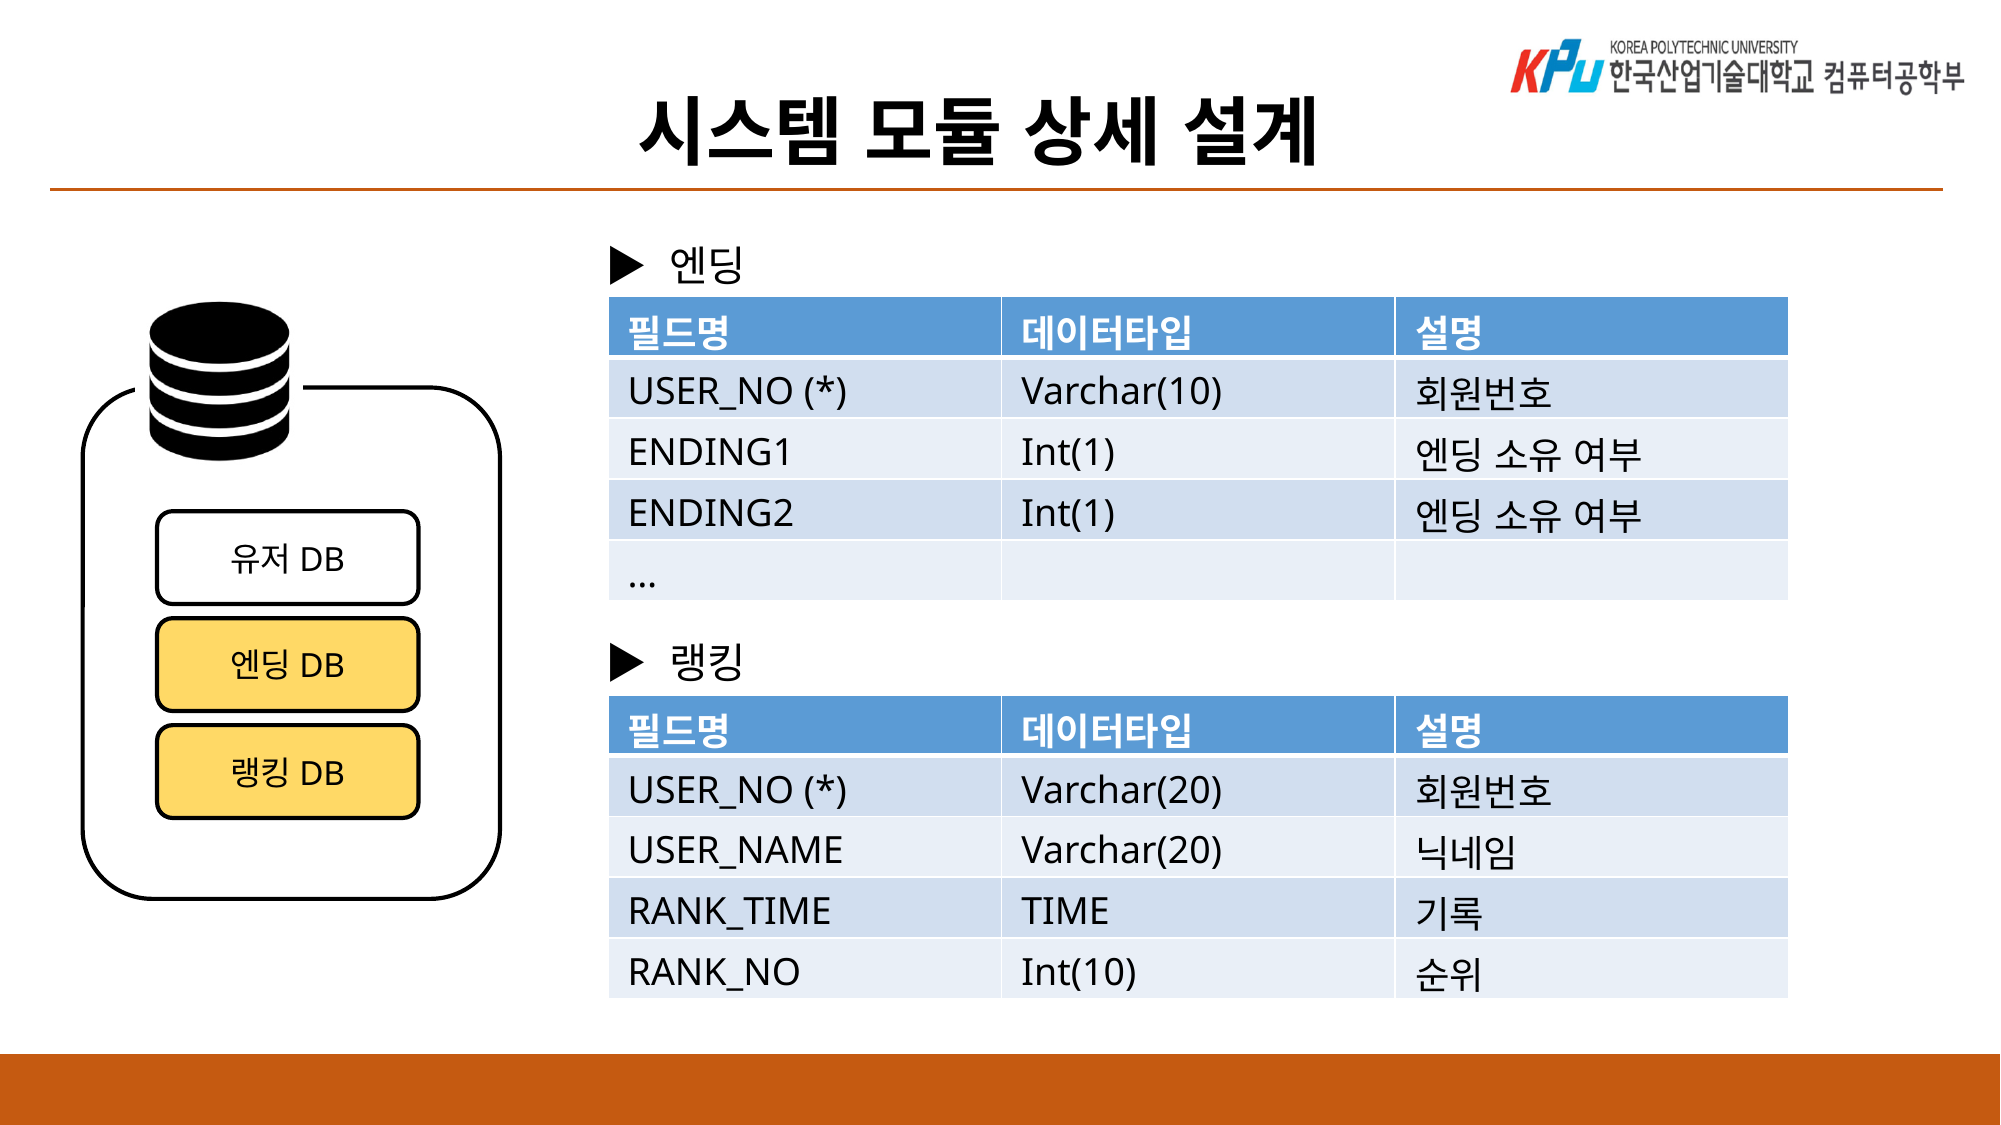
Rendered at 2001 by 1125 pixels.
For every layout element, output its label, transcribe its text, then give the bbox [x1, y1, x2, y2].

table_cell Varchar(20) [1002, 758, 1394, 816]
table_cell 엔딩 소유 여부 [1396, 419, 1788, 478]
text_box [0, 1053, 2000, 1125]
picture [135, 300, 303, 468]
table_header 데이터타입 [1002, 696, 1394, 753]
table_cell Varchar(20) [1002, 817, 1394, 876]
table_cell USER_NO (*) [609, 360, 1001, 417]
table_cell Int(10) [1002, 939, 1394, 998]
text_box 시스템 모듈 상세 설계 [622, 77, 1336, 183]
table_cell 엔딩 소유 여부 [1396, 480, 1788, 539]
table_cell … [609, 541, 1001, 600]
table_cell 기록 [1396, 878, 1788, 937]
table_cell Varchar(10) [1002, 360, 1394, 417]
table_header 필드명 [609, 297, 1001, 355]
table_cell 닉네임 [1396, 817, 1788, 876]
table_cell 순위 [1396, 939, 1788, 998]
text_box 엔딩DB [156, 617, 420, 713]
table_cell RANK_TIME [609, 878, 1001, 937]
table_header 설명 [1396, 696, 1788, 753]
table_header 데이터타입 [1002, 297, 1394, 355]
text_box ▶ 엔딩 [591, 232, 762, 298]
text_box ▶ 랭킹 [591, 629, 762, 695]
table_cell USER_NO (*) [609, 758, 1001, 816]
table_cell TIME [1002, 878, 1394, 937]
table_header 필드명 [609, 696, 1001, 753]
table_cell 회원번호 [1396, 758, 1788, 816]
table_header 설명 [1396, 297, 1788, 355]
table_cell 회원번호 [1396, 360, 1788, 417]
table_cell ENDING1 [609, 419, 1001, 478]
table_cell Int(1) [1002, 480, 1394, 539]
table_cell RANK_NO [609, 939, 1001, 998]
text_box 유저DB [156, 510, 420, 606]
text_box 랭킹DB [156, 724, 420, 820]
table_cell ENDING2 [609, 480, 1001, 539]
table_cell [1396, 541, 1788, 600]
table_cell USER_NAME [609, 817, 1001, 876]
table_cell Int(1) [1002, 419, 1394, 478]
text_box [81, 386, 501, 900]
picture [1508, 33, 1969, 97]
table_cell [1002, 541, 1394, 600]
